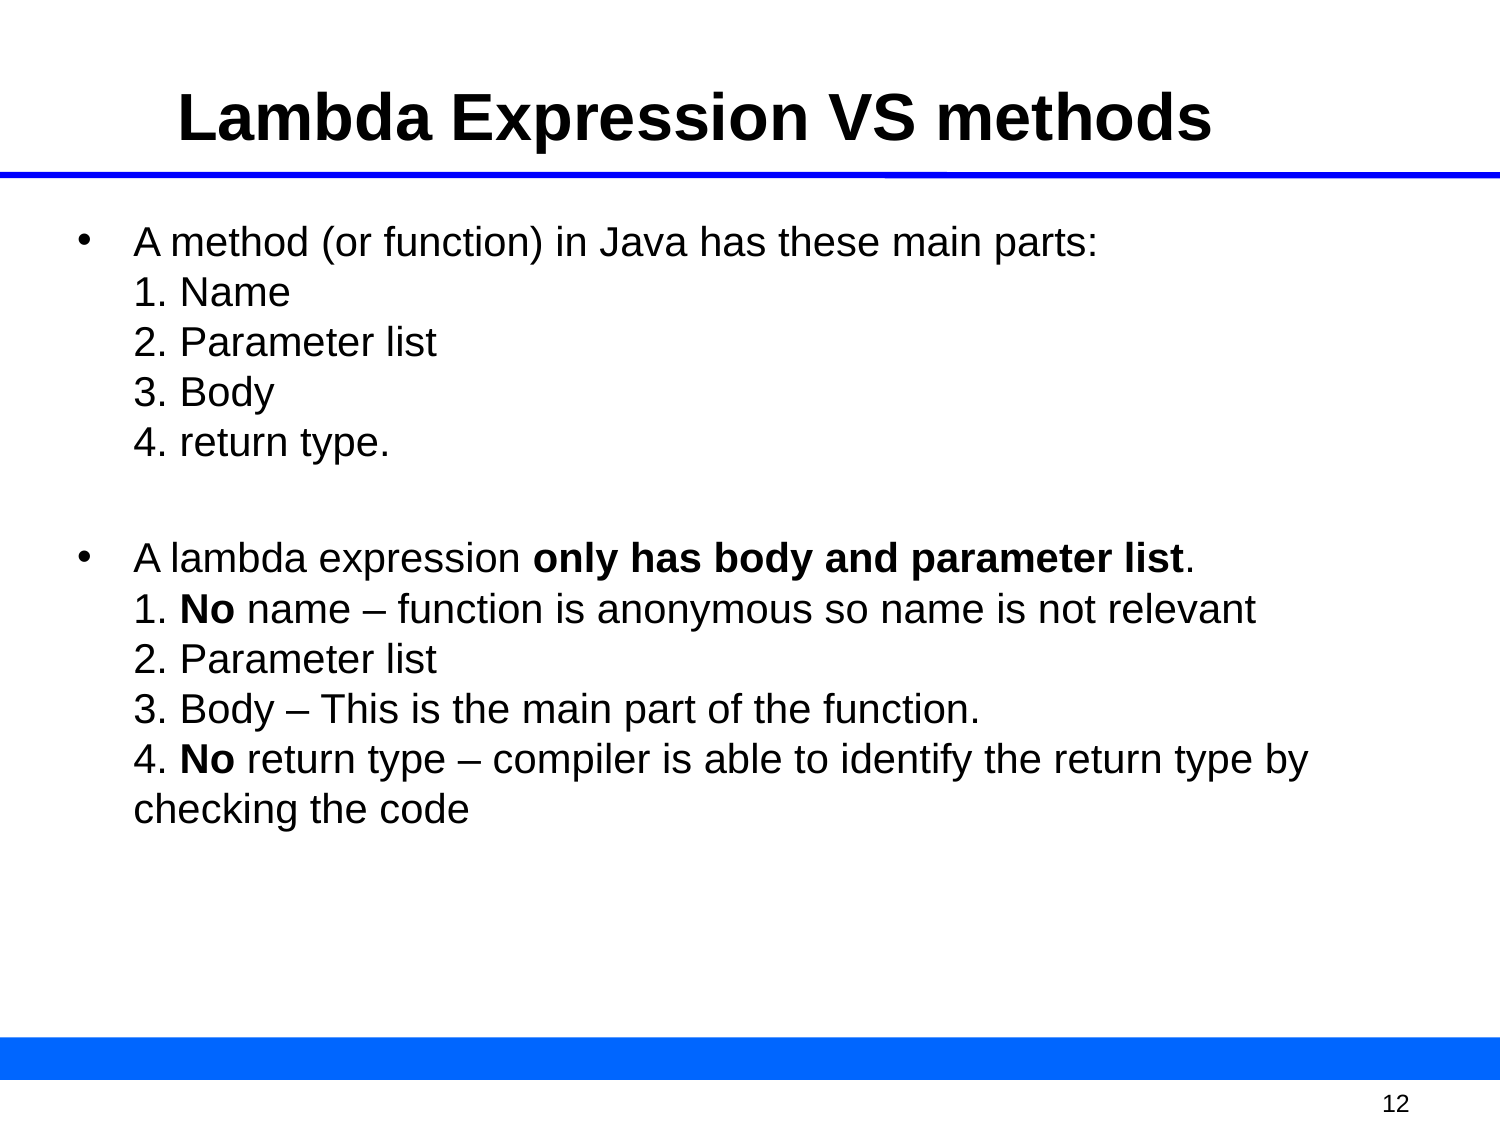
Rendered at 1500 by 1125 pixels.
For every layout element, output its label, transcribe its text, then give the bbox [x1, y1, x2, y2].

list A method (or function) in Java has these main parts: 1. Name 2. Parameter list 3. Body 4. return type. A lambda expression only has body and parameter list. 1. No name – function is anonymous so name is not relevant 2. Parameter list 3. Body – This is the main part of the function. 4. No return type – compiler is able to identify the return type by checking the code [74, 212, 1413, 1013]
title Lambda Expression VS methods [174, 71, 1400, 212]
